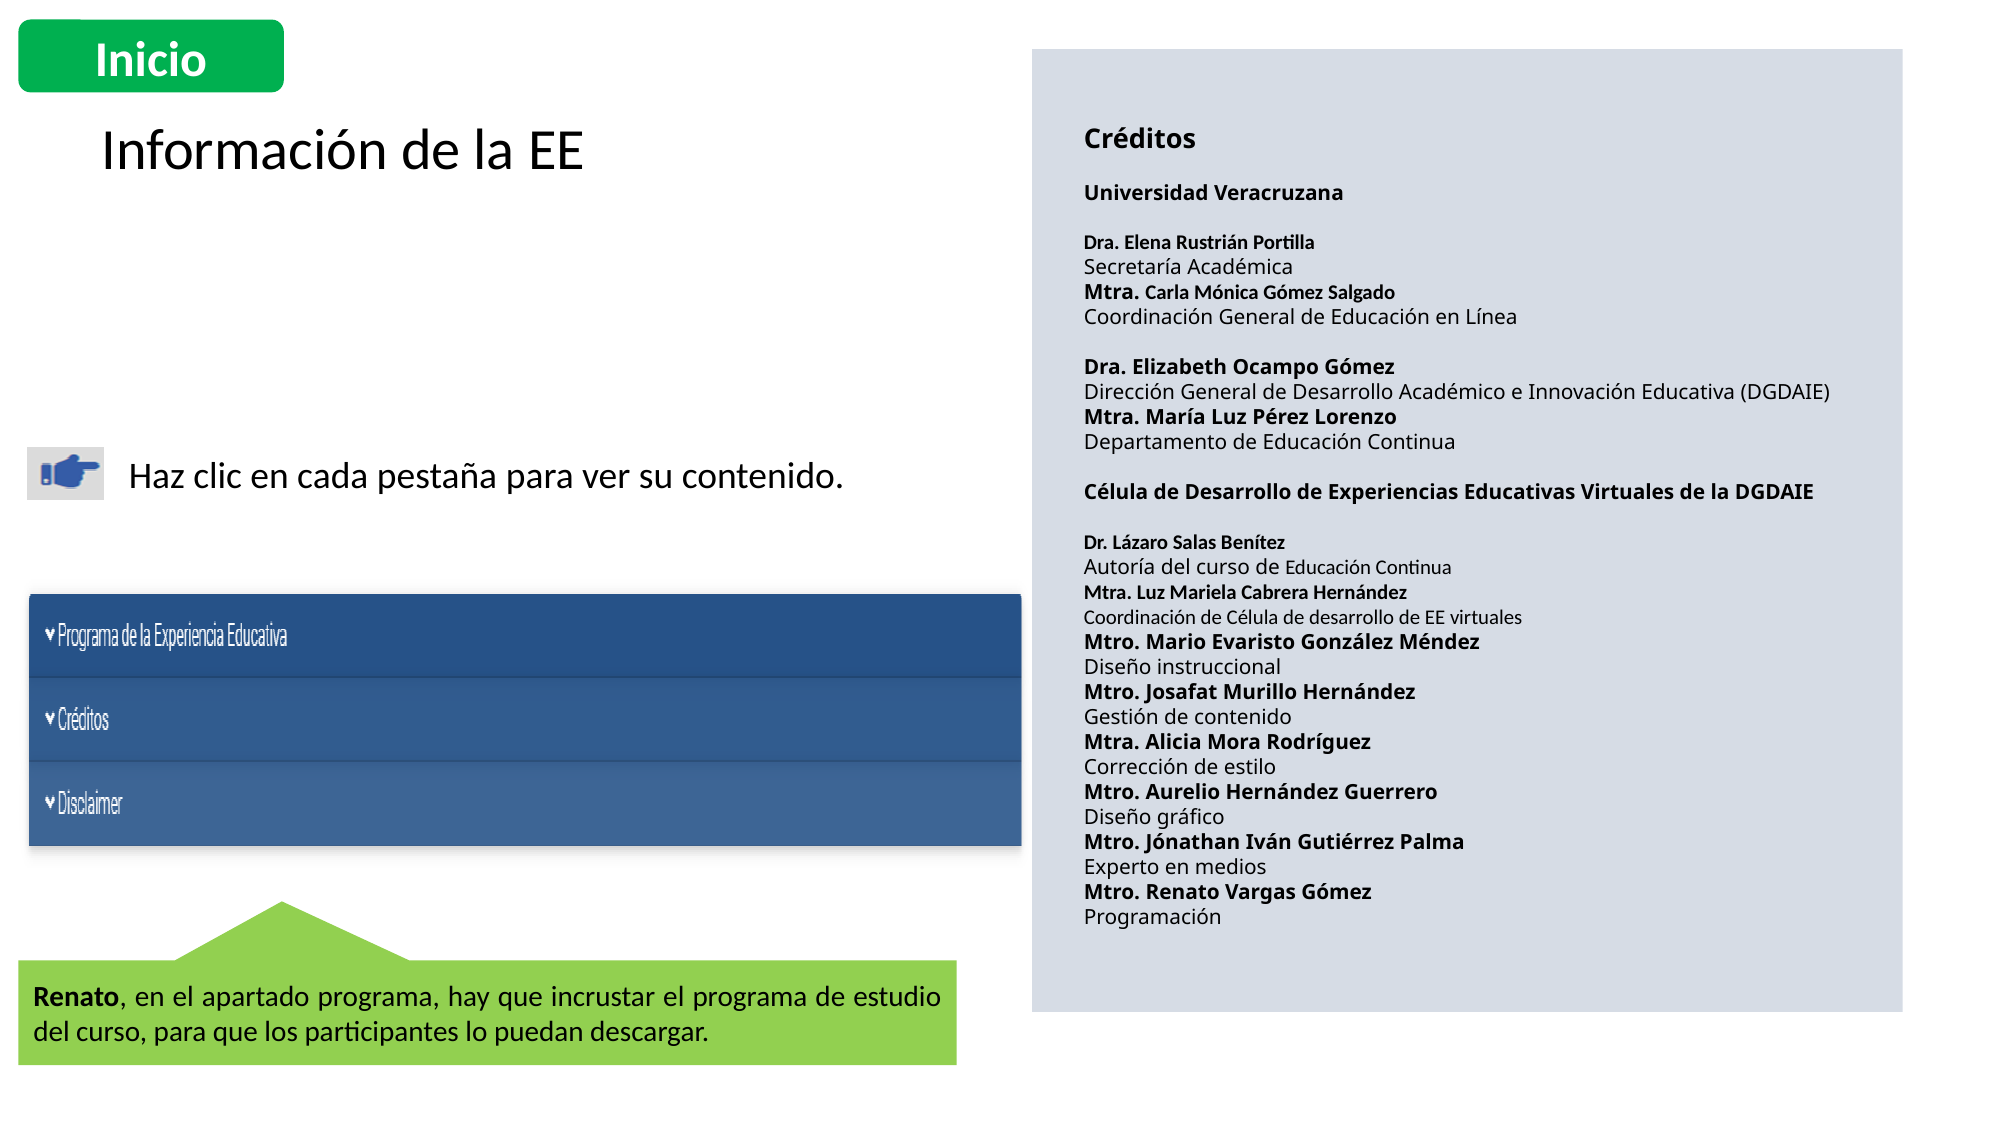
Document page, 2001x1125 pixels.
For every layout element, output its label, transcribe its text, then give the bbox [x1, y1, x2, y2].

text_box Información de la EE [86, 111, 1010, 189]
picture [18, 551, 1032, 868]
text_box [1032, 49, 1976, 1013]
picture [27, 447, 104, 500]
text_box Renato, en el apartado programa, hay que incrustar el programa de estudio del curso, para que los participantes lo puedan descargar. [17, 900, 958, 1067]
text_box Haz clic en cada pestaña para ver su contenido. [114, 443, 911, 503]
text_box Inicio [17, 18, 285, 94]
